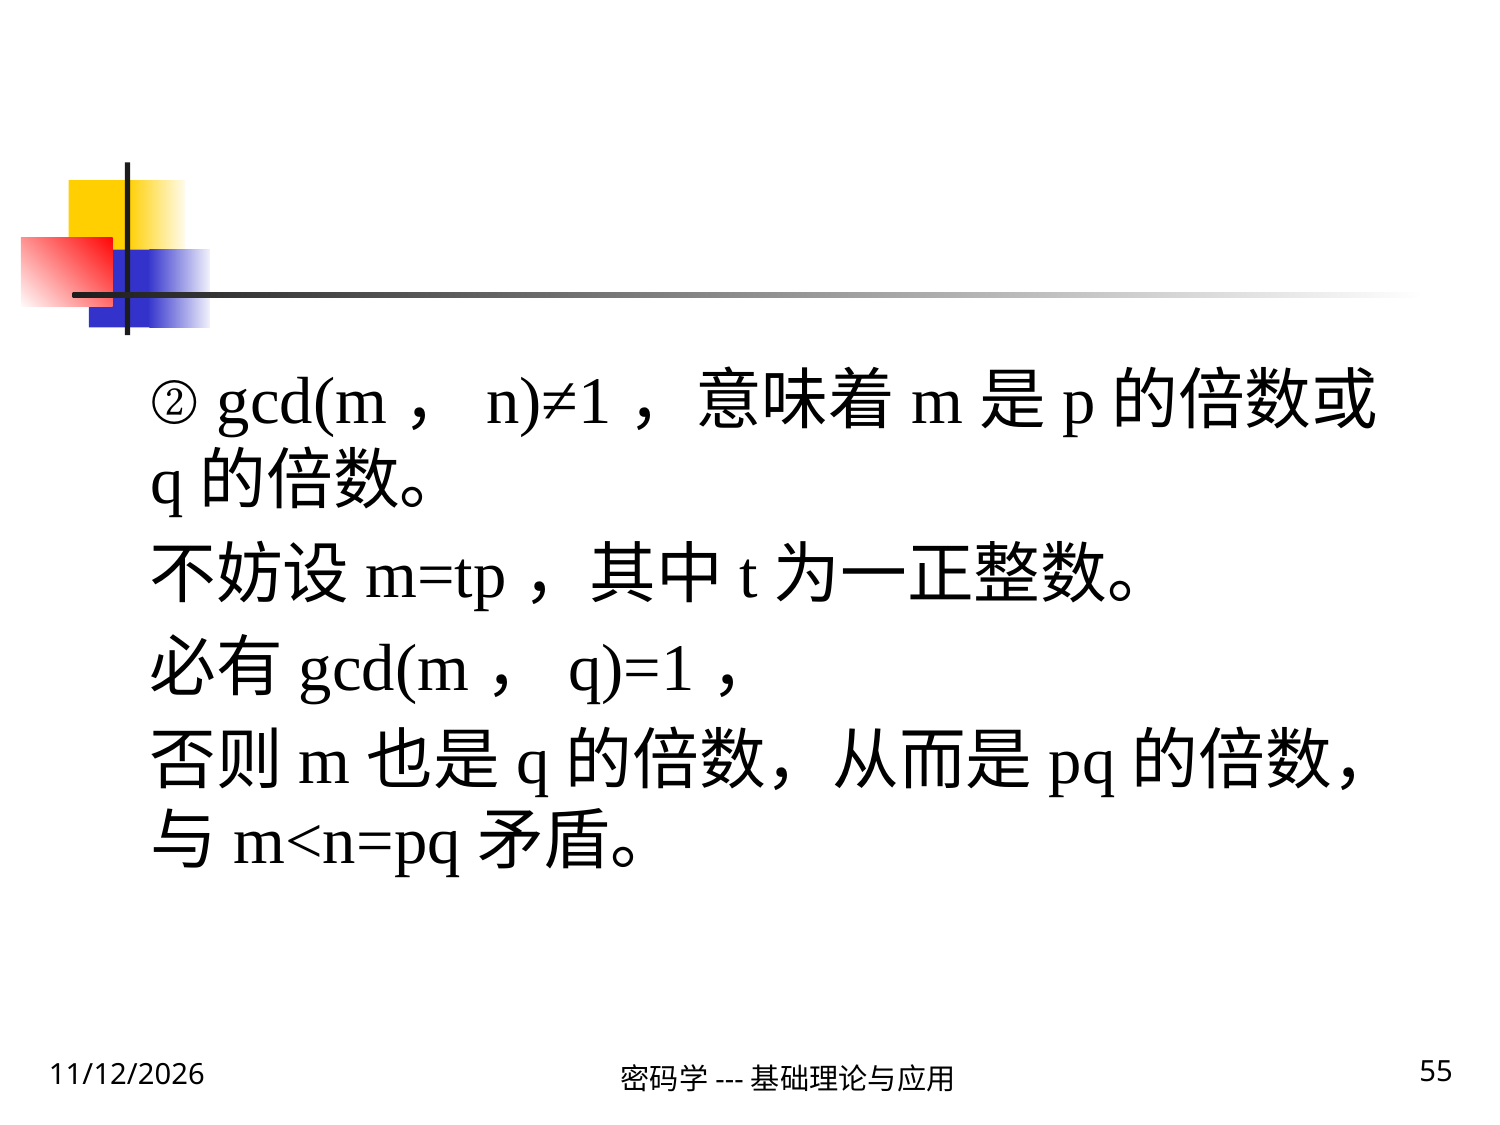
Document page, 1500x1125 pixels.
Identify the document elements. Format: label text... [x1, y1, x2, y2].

slide_number 2020\1\31 Friday [33, 1027, 347, 1103]
slide_number 55 [1154, 1023, 1468, 1100]
footer 密码学---基础理论与应用 [550, 1027, 1026, 1103]
text_box ② gcd(m，n)≠1，意味着m是p的倍数或q的倍数。 不妨设m=tp，其中t为一正整数。 必有gcd(m，q)=1， 否则m也是q的倍数，从而是pq的倍数，与m<n=pq矛盾。 [88, 349, 1441, 882]
